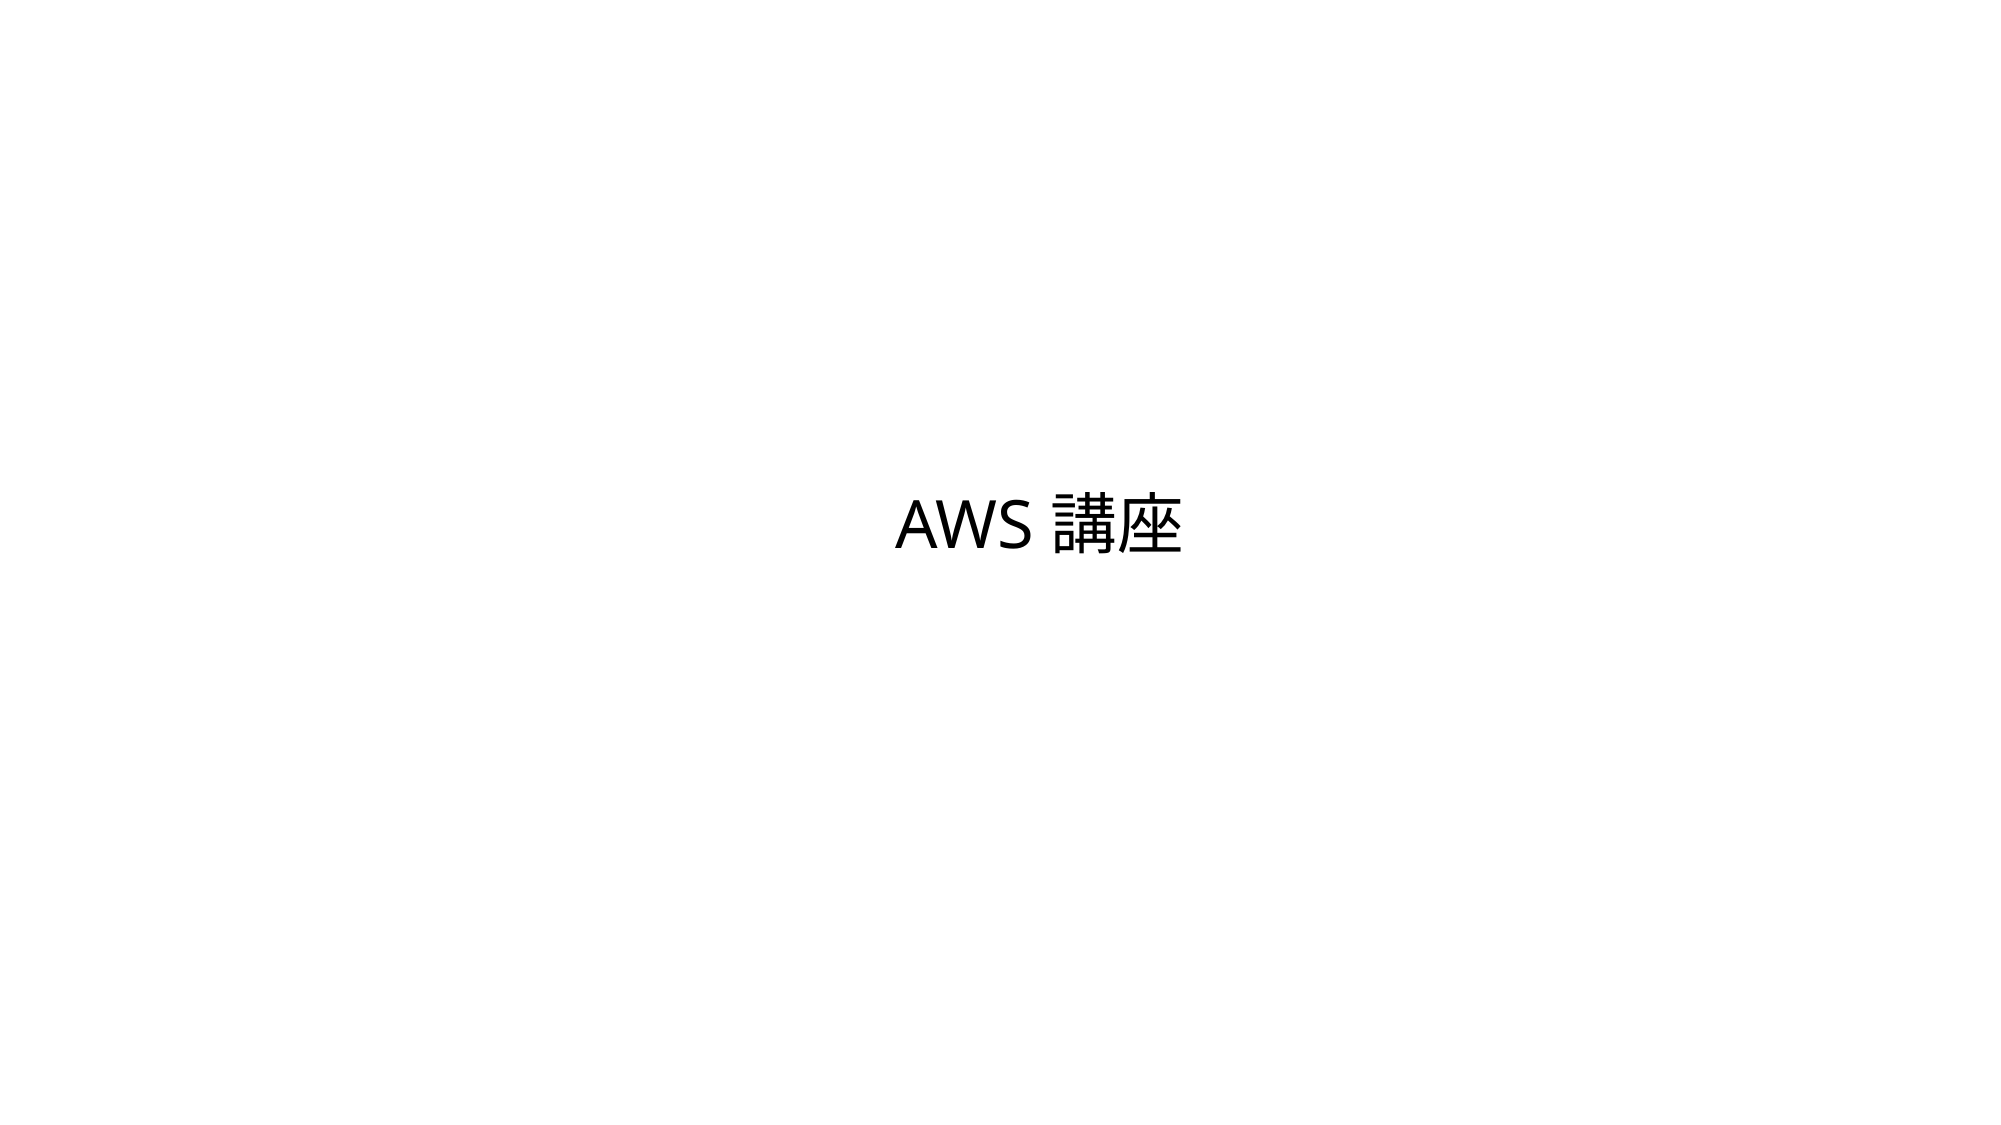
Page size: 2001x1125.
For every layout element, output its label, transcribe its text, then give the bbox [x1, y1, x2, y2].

text_box AWS講座 [298, 474, 1782, 569]
